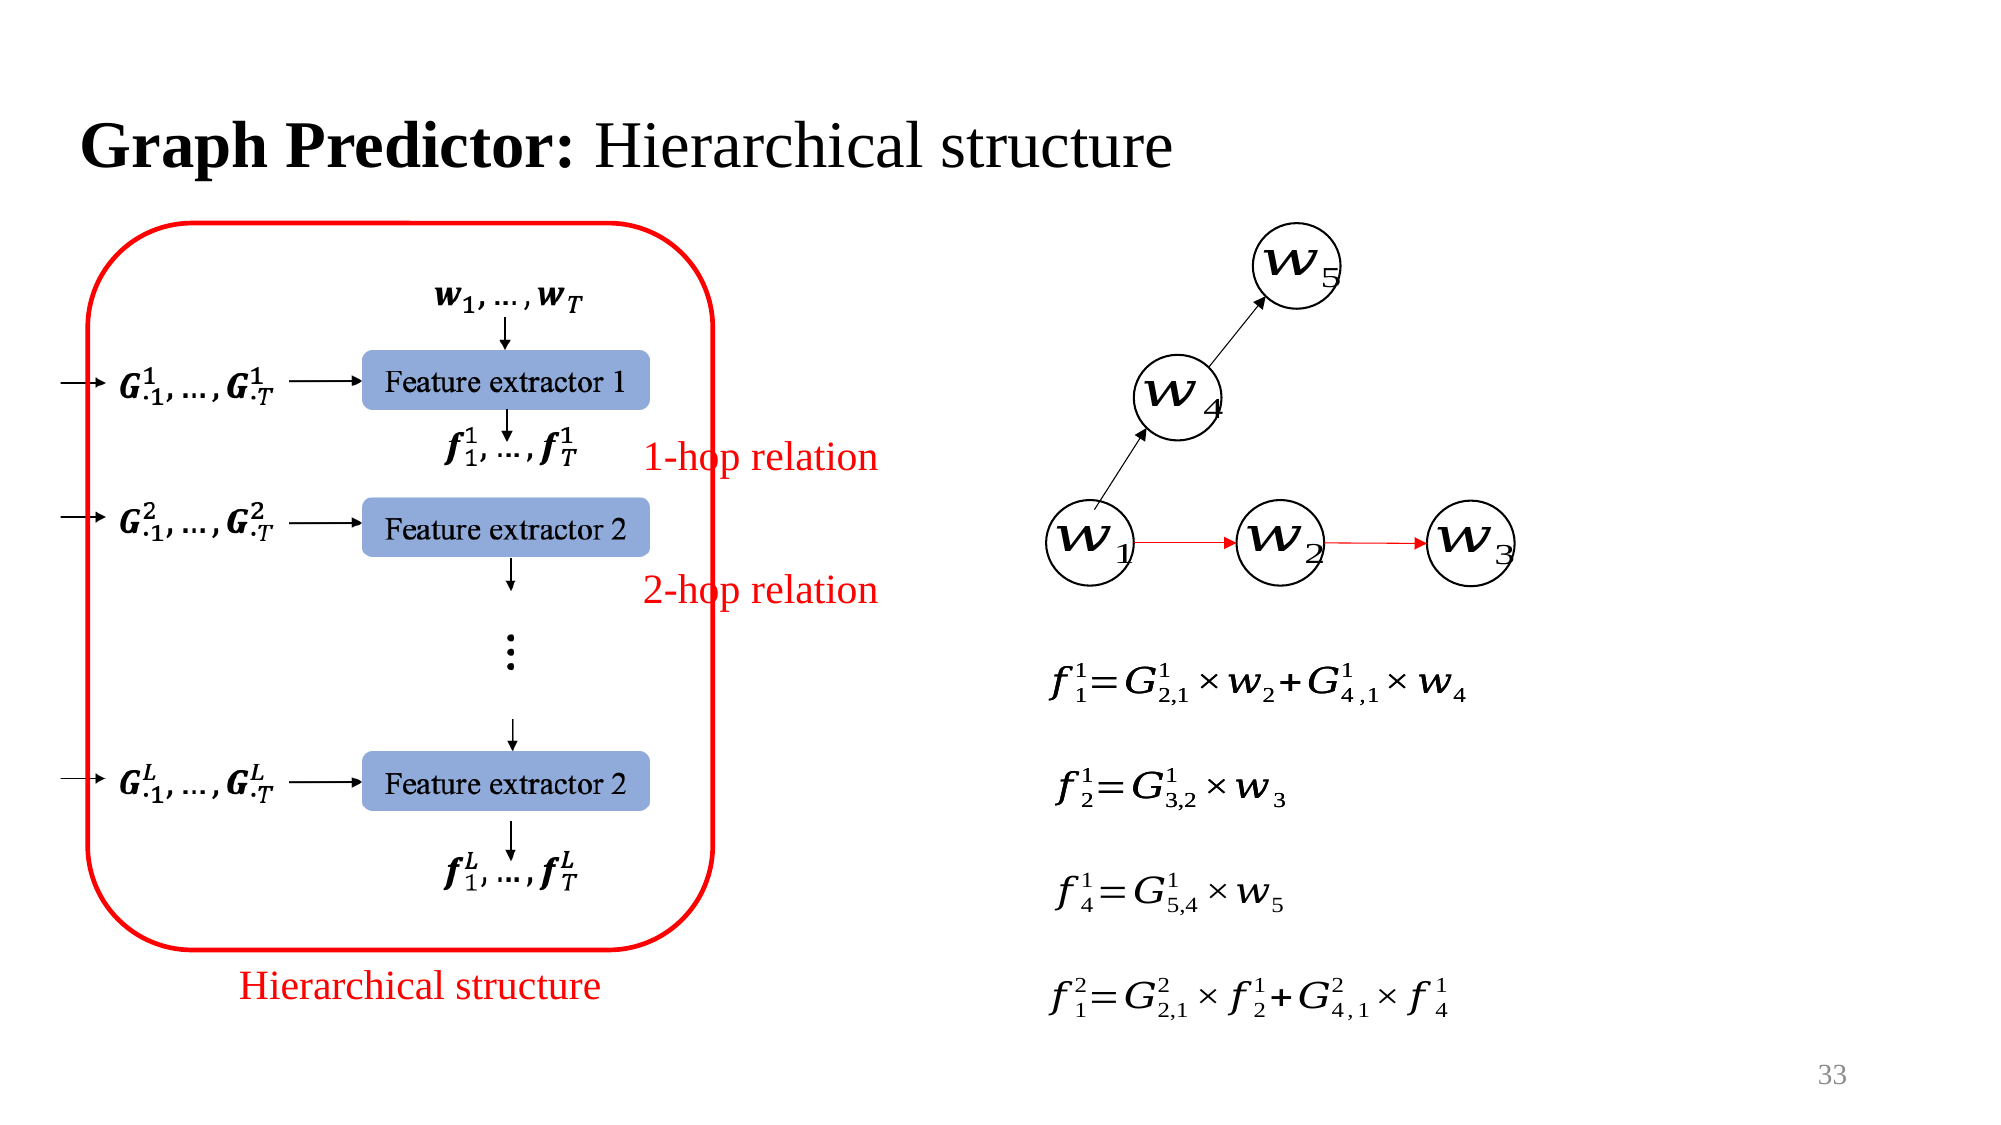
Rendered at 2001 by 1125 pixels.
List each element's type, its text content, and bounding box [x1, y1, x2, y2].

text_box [1046, 223, 1518, 587]
text_box 1-hop relation [713, 420, 894, 486]
text_box Graph Predictor: Hierarchical structure [64, 93, 1191, 189]
slide_number 32 [1412, 1042, 1863, 1103]
text_box 2-hop relation [713, 554, 894, 620]
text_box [60, 223, 713, 1016]
